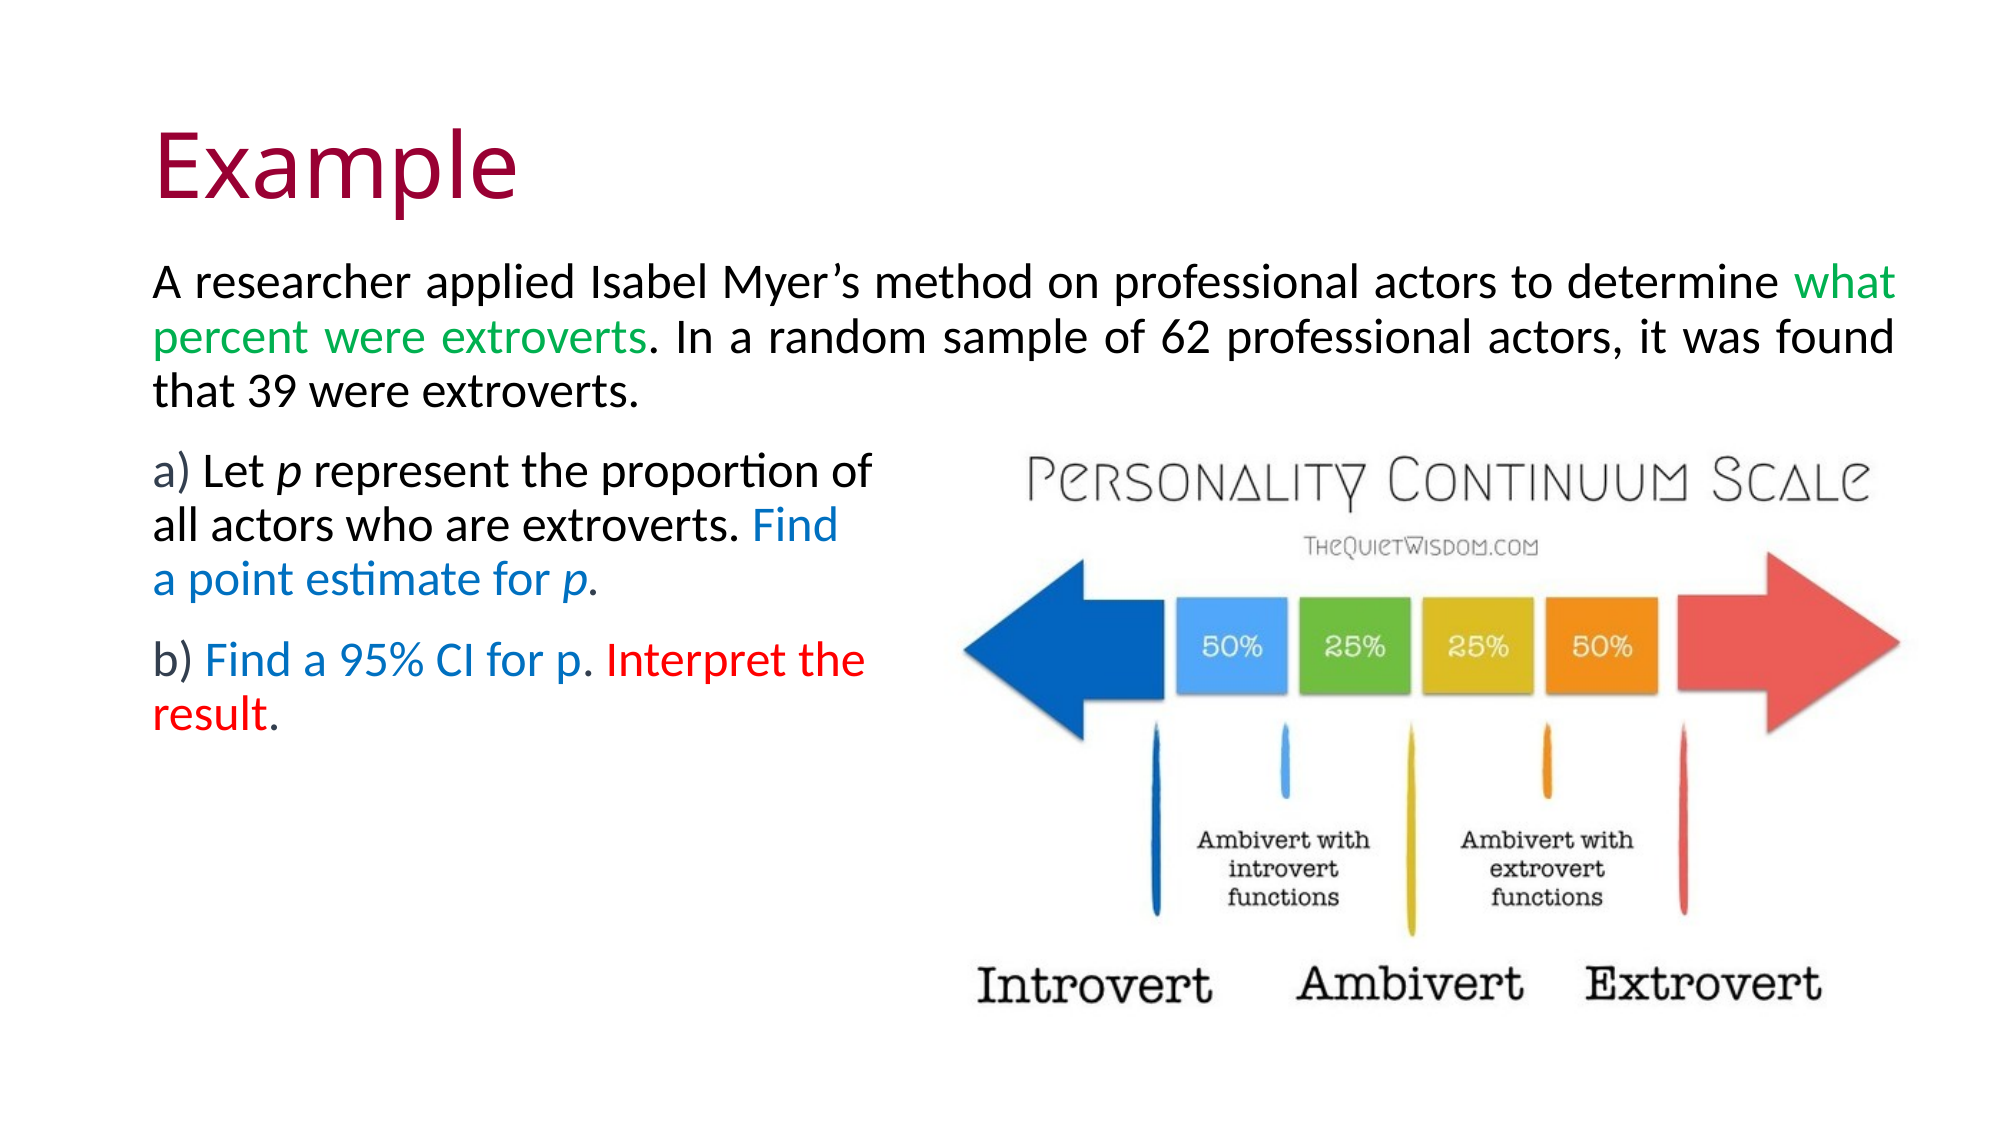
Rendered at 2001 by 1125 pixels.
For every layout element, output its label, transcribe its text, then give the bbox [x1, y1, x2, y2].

picture [922, 421, 1953, 1044]
text_box a) Let p represent the proportion of all actors who are extroverts. Find a point estimate for p. [137, 437, 888, 614]
text_box b) Find a 95% CI for p. Interpret the result. [137, 625, 888, 749]
title Example [137, 59, 1000, 248]
text_box A researcher applied Isabel Myer’s method on professional actors to determine what percent were extroverts. In a random sample of 62 professional actors, it was found that 39 were extroverts. [137, 248, 1911, 426]
